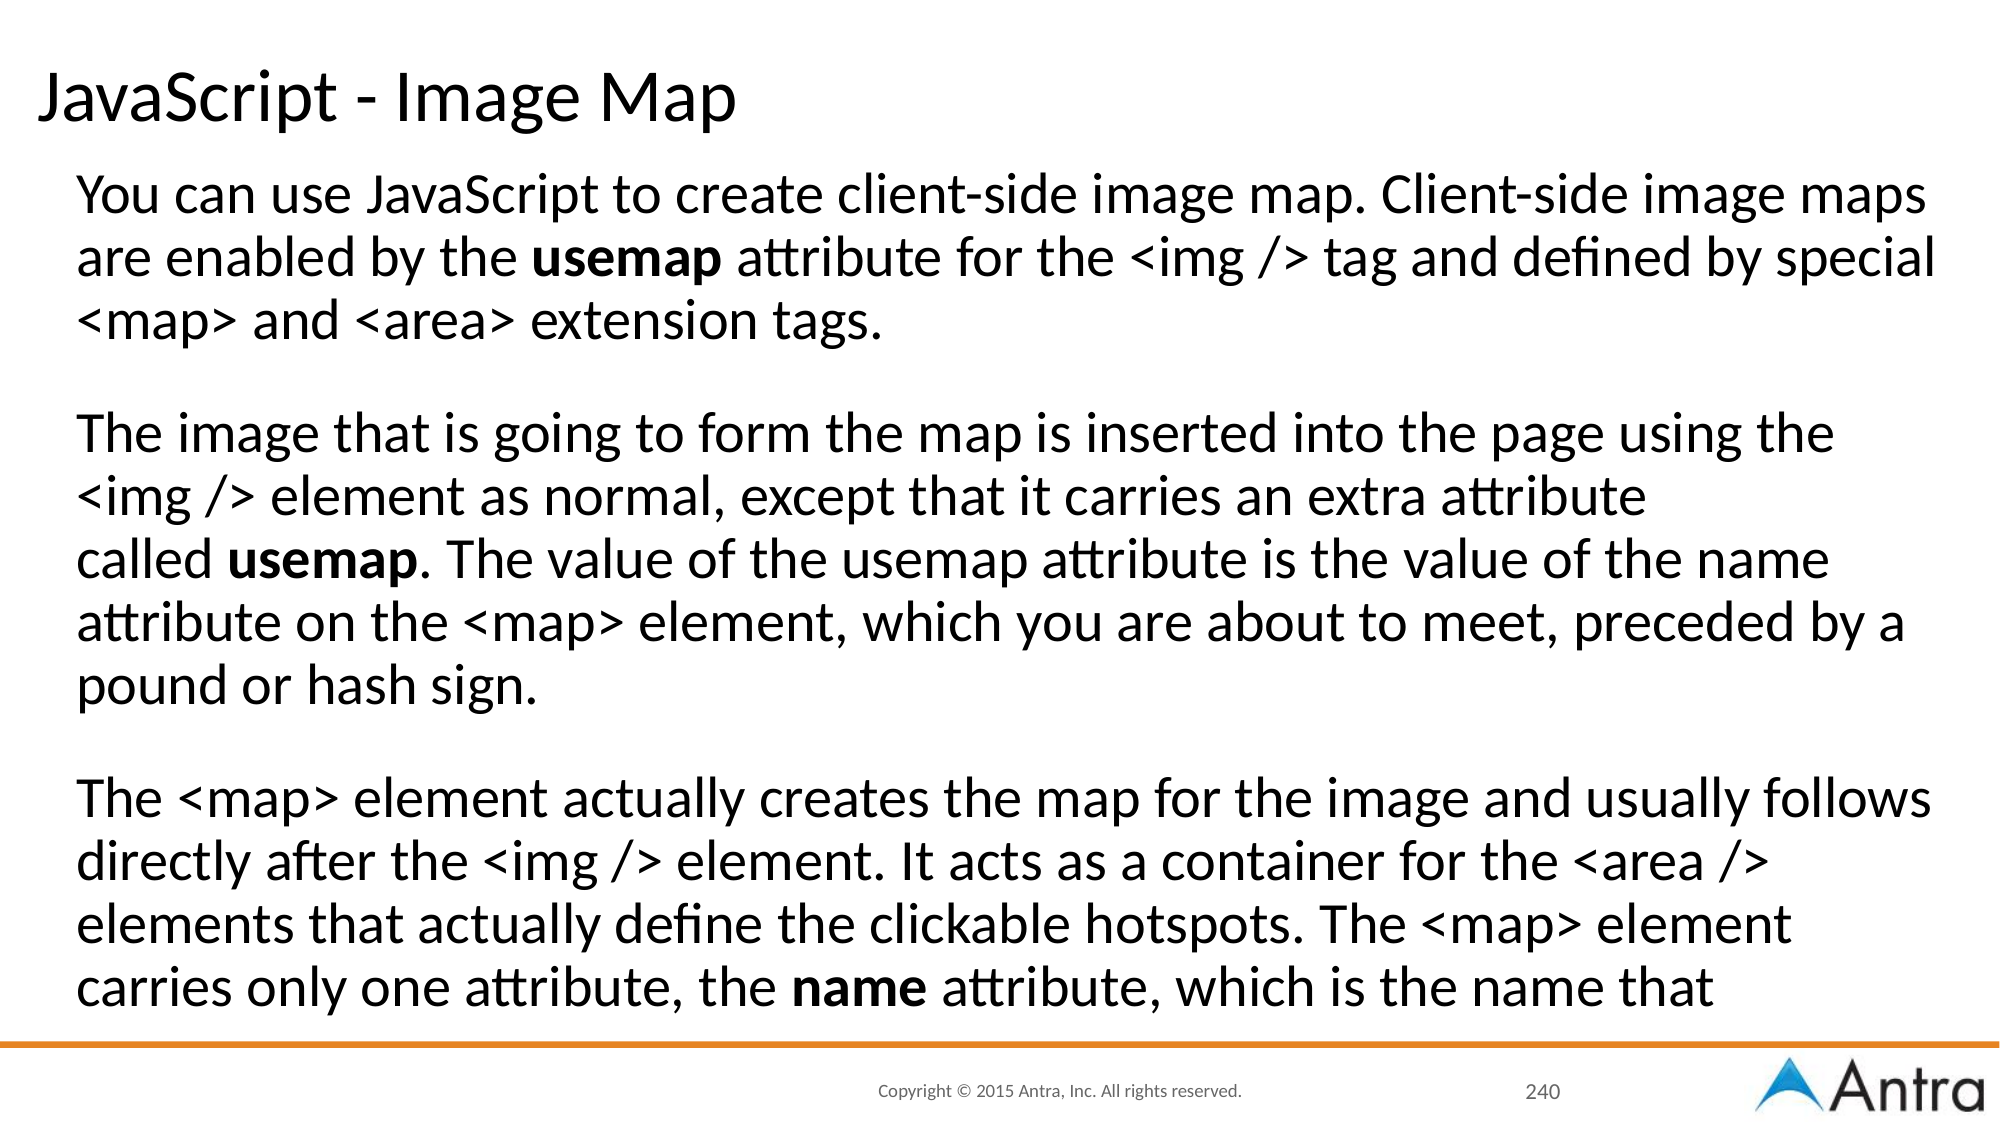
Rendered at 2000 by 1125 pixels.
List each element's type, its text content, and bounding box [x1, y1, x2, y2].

slide_number ‹#› [1498, 1075, 1561, 1106]
title JavaScript - Image Map [37, 30, 1863, 136]
picture [1744, 1048, 1994, 1122]
list You can use JavaScript to create client-side image map. Client-side image maps are enabled by the usemap attribute for the <img /> tag and defined by special <map> and <area> extension tags. The image that is going to form the map is inserted into the page using the <img /> element as normal, except that it carries an extra attribute called usemap. The value of the usemap attribute is the value of the name attribute on the <map> element, which you are about to meet, preceded by a pound or hash sign. The <map> element actually creates the map for the image and usually follows directly after the <img /> element. It acts as a container for the <area /> elements that actually define the clickable hotspots. The <map> element carries only one attribute, the name attribute, which is the name that [75, 163, 1947, 814]
